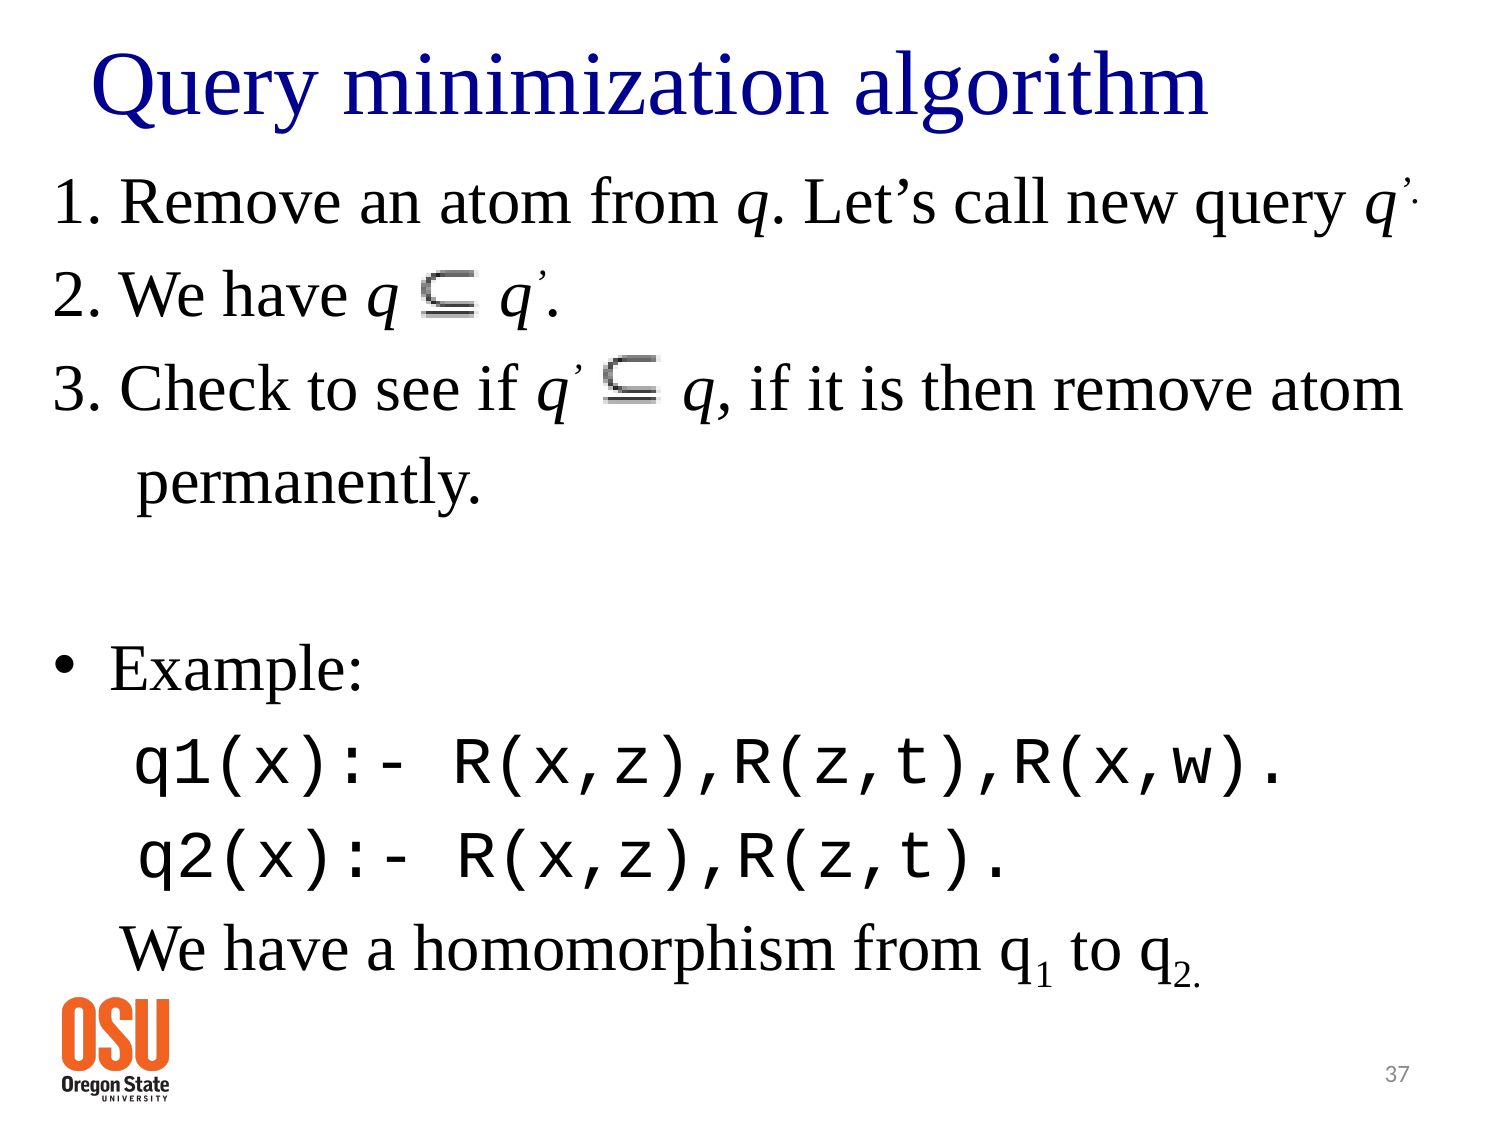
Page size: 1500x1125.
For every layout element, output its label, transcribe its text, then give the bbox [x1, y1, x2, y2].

list 1. Remove an atom from q. Let’s call new query q’. 2. We have q q’. 3. Check to see if q’ q, if it is then remove atom permanently. Example: q1(x):- R(x,z),R(z,t),R(x,w). q2(x):- R(x,z),R(z,t). We have a homomorphism from q1 to q2. [37, 148, 1500, 1103]
slide_number 37 [1074, 1042, 1425, 1103]
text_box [593, 345, 662, 404]
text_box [411, 260, 480, 319]
title Query minimization algorithm [75, 7, 1471, 148]
